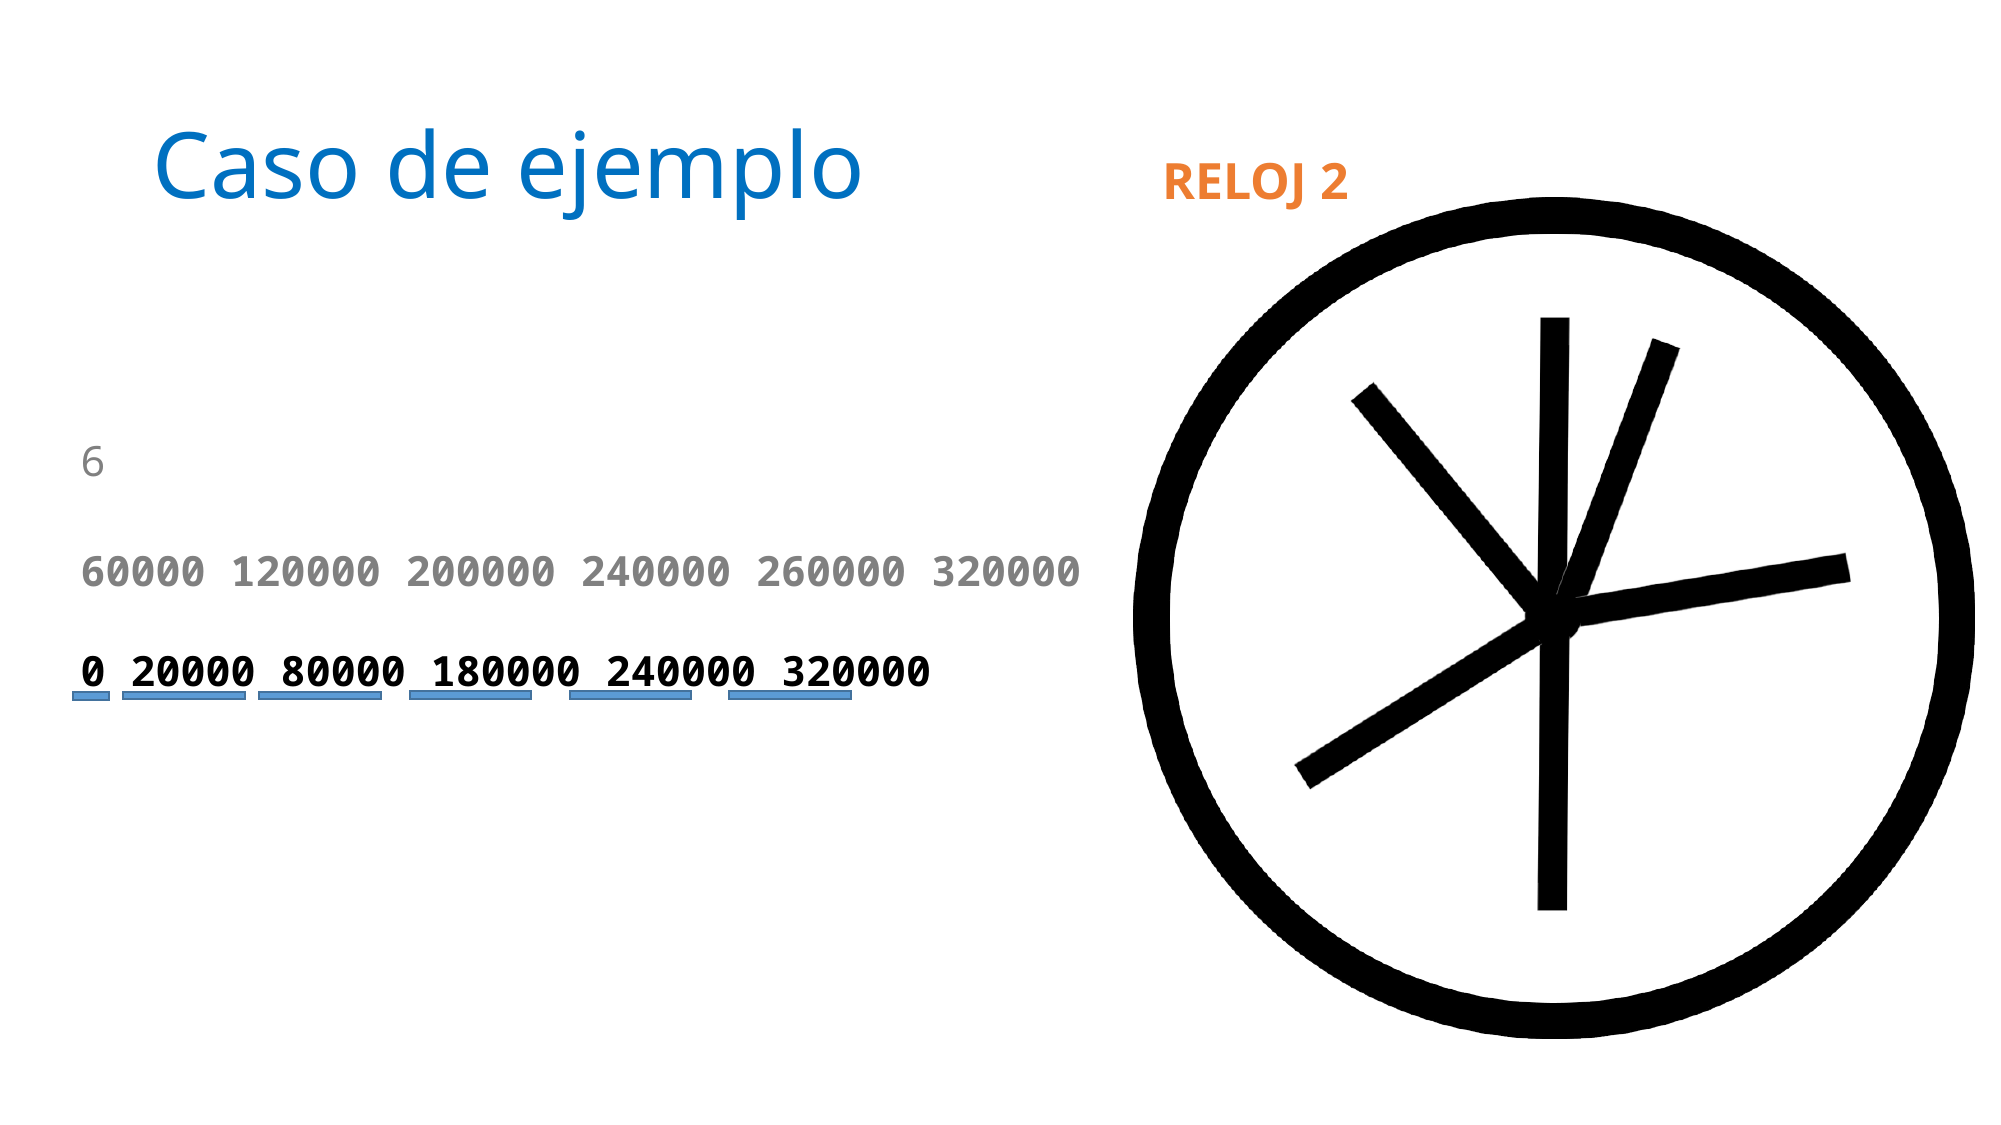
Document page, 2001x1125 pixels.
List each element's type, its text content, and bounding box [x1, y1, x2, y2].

picture [1131, 193, 1984, 1046]
text_box RELOJ 2 [1147, 142, 1364, 193]
title Caso de ejemplo [137, 59, 1863, 278]
text_box 6 60000 120000 200000 240000 260000 320000 0 20000 80000 180000 240000 320000 [65, 427, 1131, 703]
